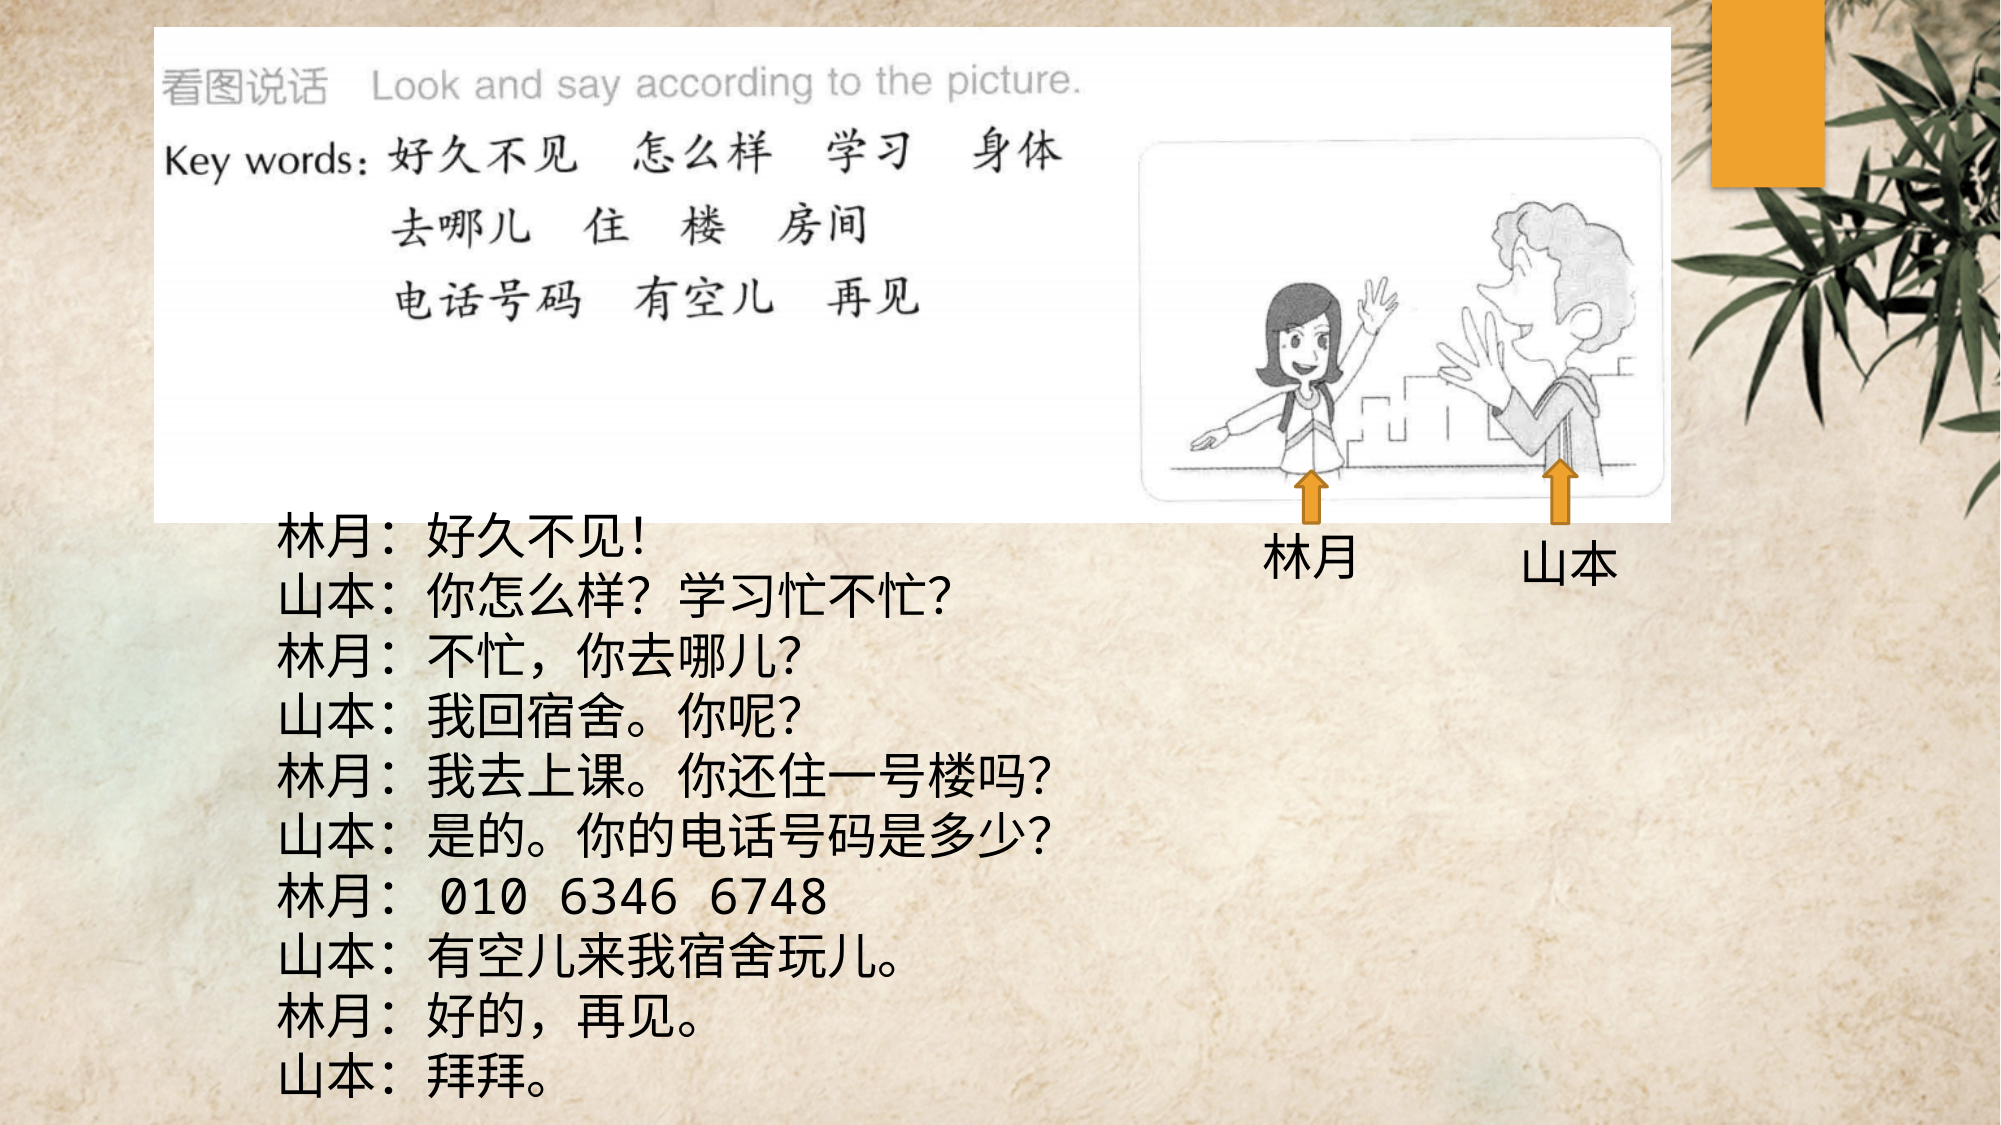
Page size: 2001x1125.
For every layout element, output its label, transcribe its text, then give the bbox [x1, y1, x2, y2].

text_box 林月：好久不见！ 山本：你怎么样？学习忙不忙？ 林月：不忙，你去哪儿？ 山本：我回宿舍。你呢？ 林月：我去上课。你还住一号楼吗？ 山本：是的。你的电话号码是多少？ 林月：010 6346 6748 山本：有空儿来我宿舍玩儿。 林月：好的，再见。 山本：拜拜。 [262, 532, 1242, 1125]
text_box 林月 [1247, 532, 1414, 593]
text_box 山本 [1504, 530, 1671, 600]
picture [0, 0, 2001, 1125]
